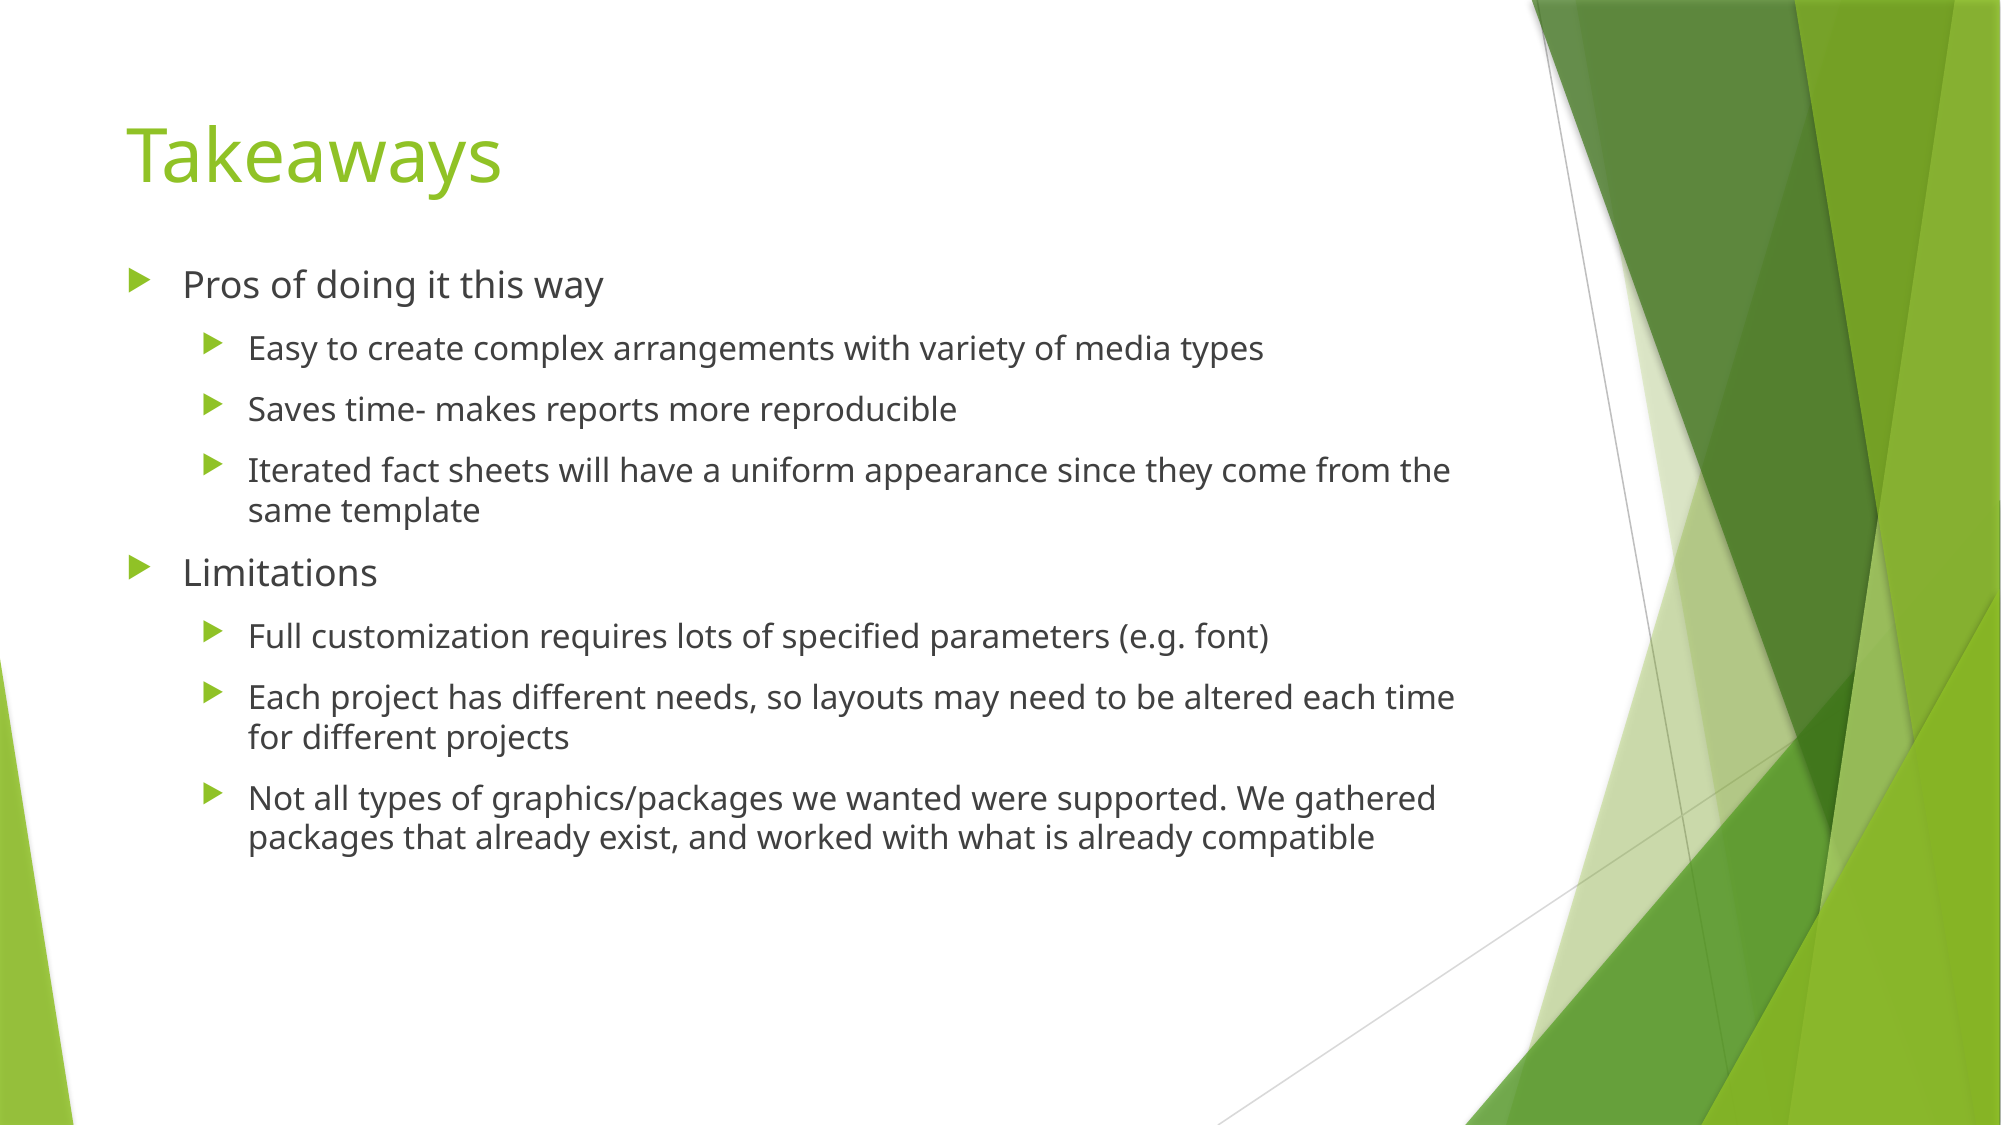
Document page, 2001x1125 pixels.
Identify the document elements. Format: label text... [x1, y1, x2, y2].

title Takeaways [111, 99, 1522, 253]
list Pros of doing it this way Easy to create complex arrangements with variety of media types Saves time- makes reports more reproducible Iterated fact sheets will have a uniform appearance since they come from the same template Limitations Full customization requires lots of specified parameters (e.g. font) Each project has different needs, so layouts may need to be altered each time for different projects Not all types of graphics/packages we wanted were supported. We gathered packages that already exist, and worked with what is already compatible [111, 253, 1522, 1041]
